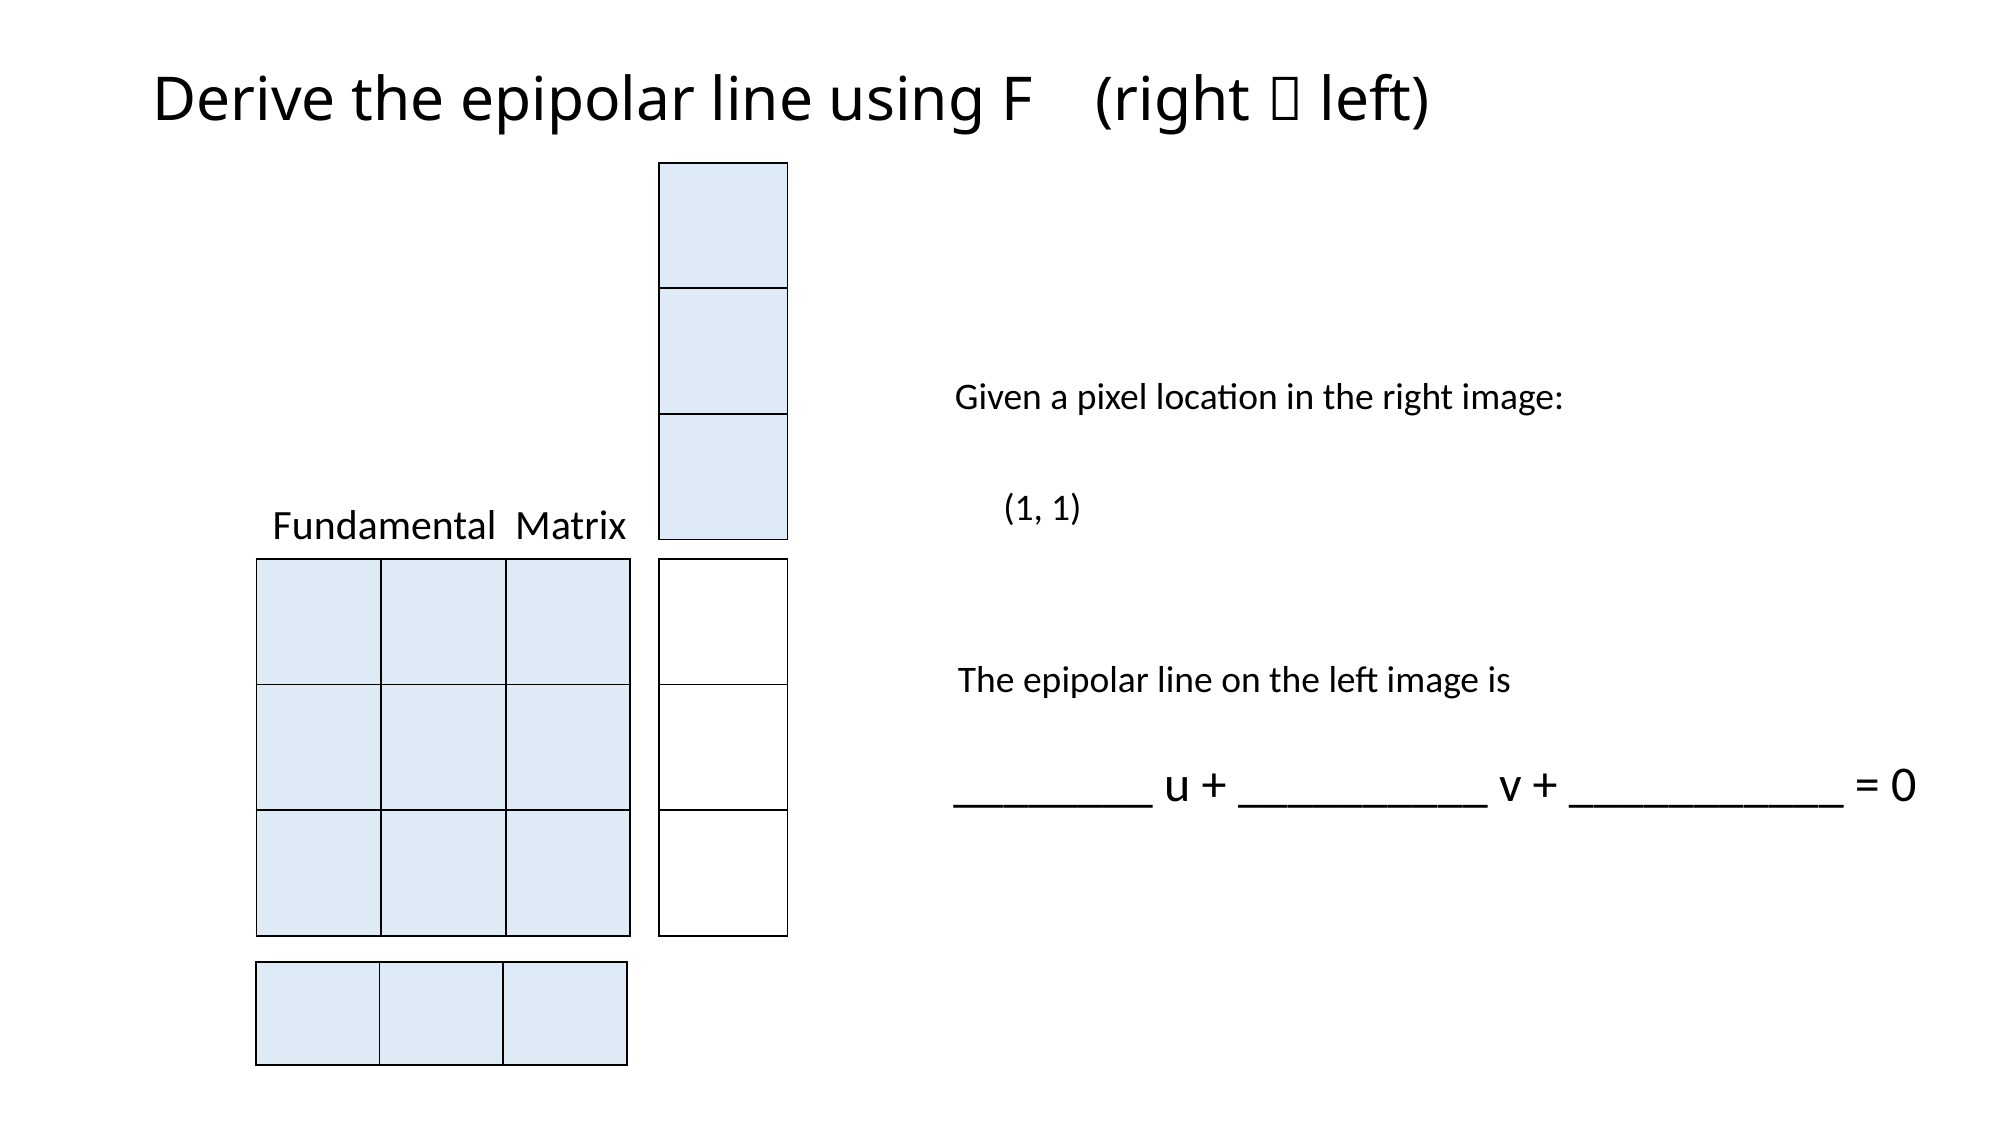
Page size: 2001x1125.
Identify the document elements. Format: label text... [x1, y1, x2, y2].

table_cell [660, 811, 787, 935]
text_box Given a pixel location in the right image: [940, 364, 1580, 425]
table_header [257, 963, 379, 1064]
table_cell [660, 685, 787, 809]
text_box (1, 1) [988, 475, 1097, 536]
table_header [504, 963, 626, 1064]
table_header [660, 164, 787, 287]
table_cell [660, 289, 787, 413]
text_box The epipolar line on the left image is [943, 647, 1527, 708]
table_cell [660, 415, 787, 539]
text_box ________ u + __________ v + ___________ = 0 [938, 744, 1933, 820]
title Derive the epipolar line using F (right  left) [137, 59, 1863, 142]
table_header [380, 963, 502, 1064]
text_box Fundamental Matrix [257, 490, 642, 556]
table_header [660, 560, 787, 684]
